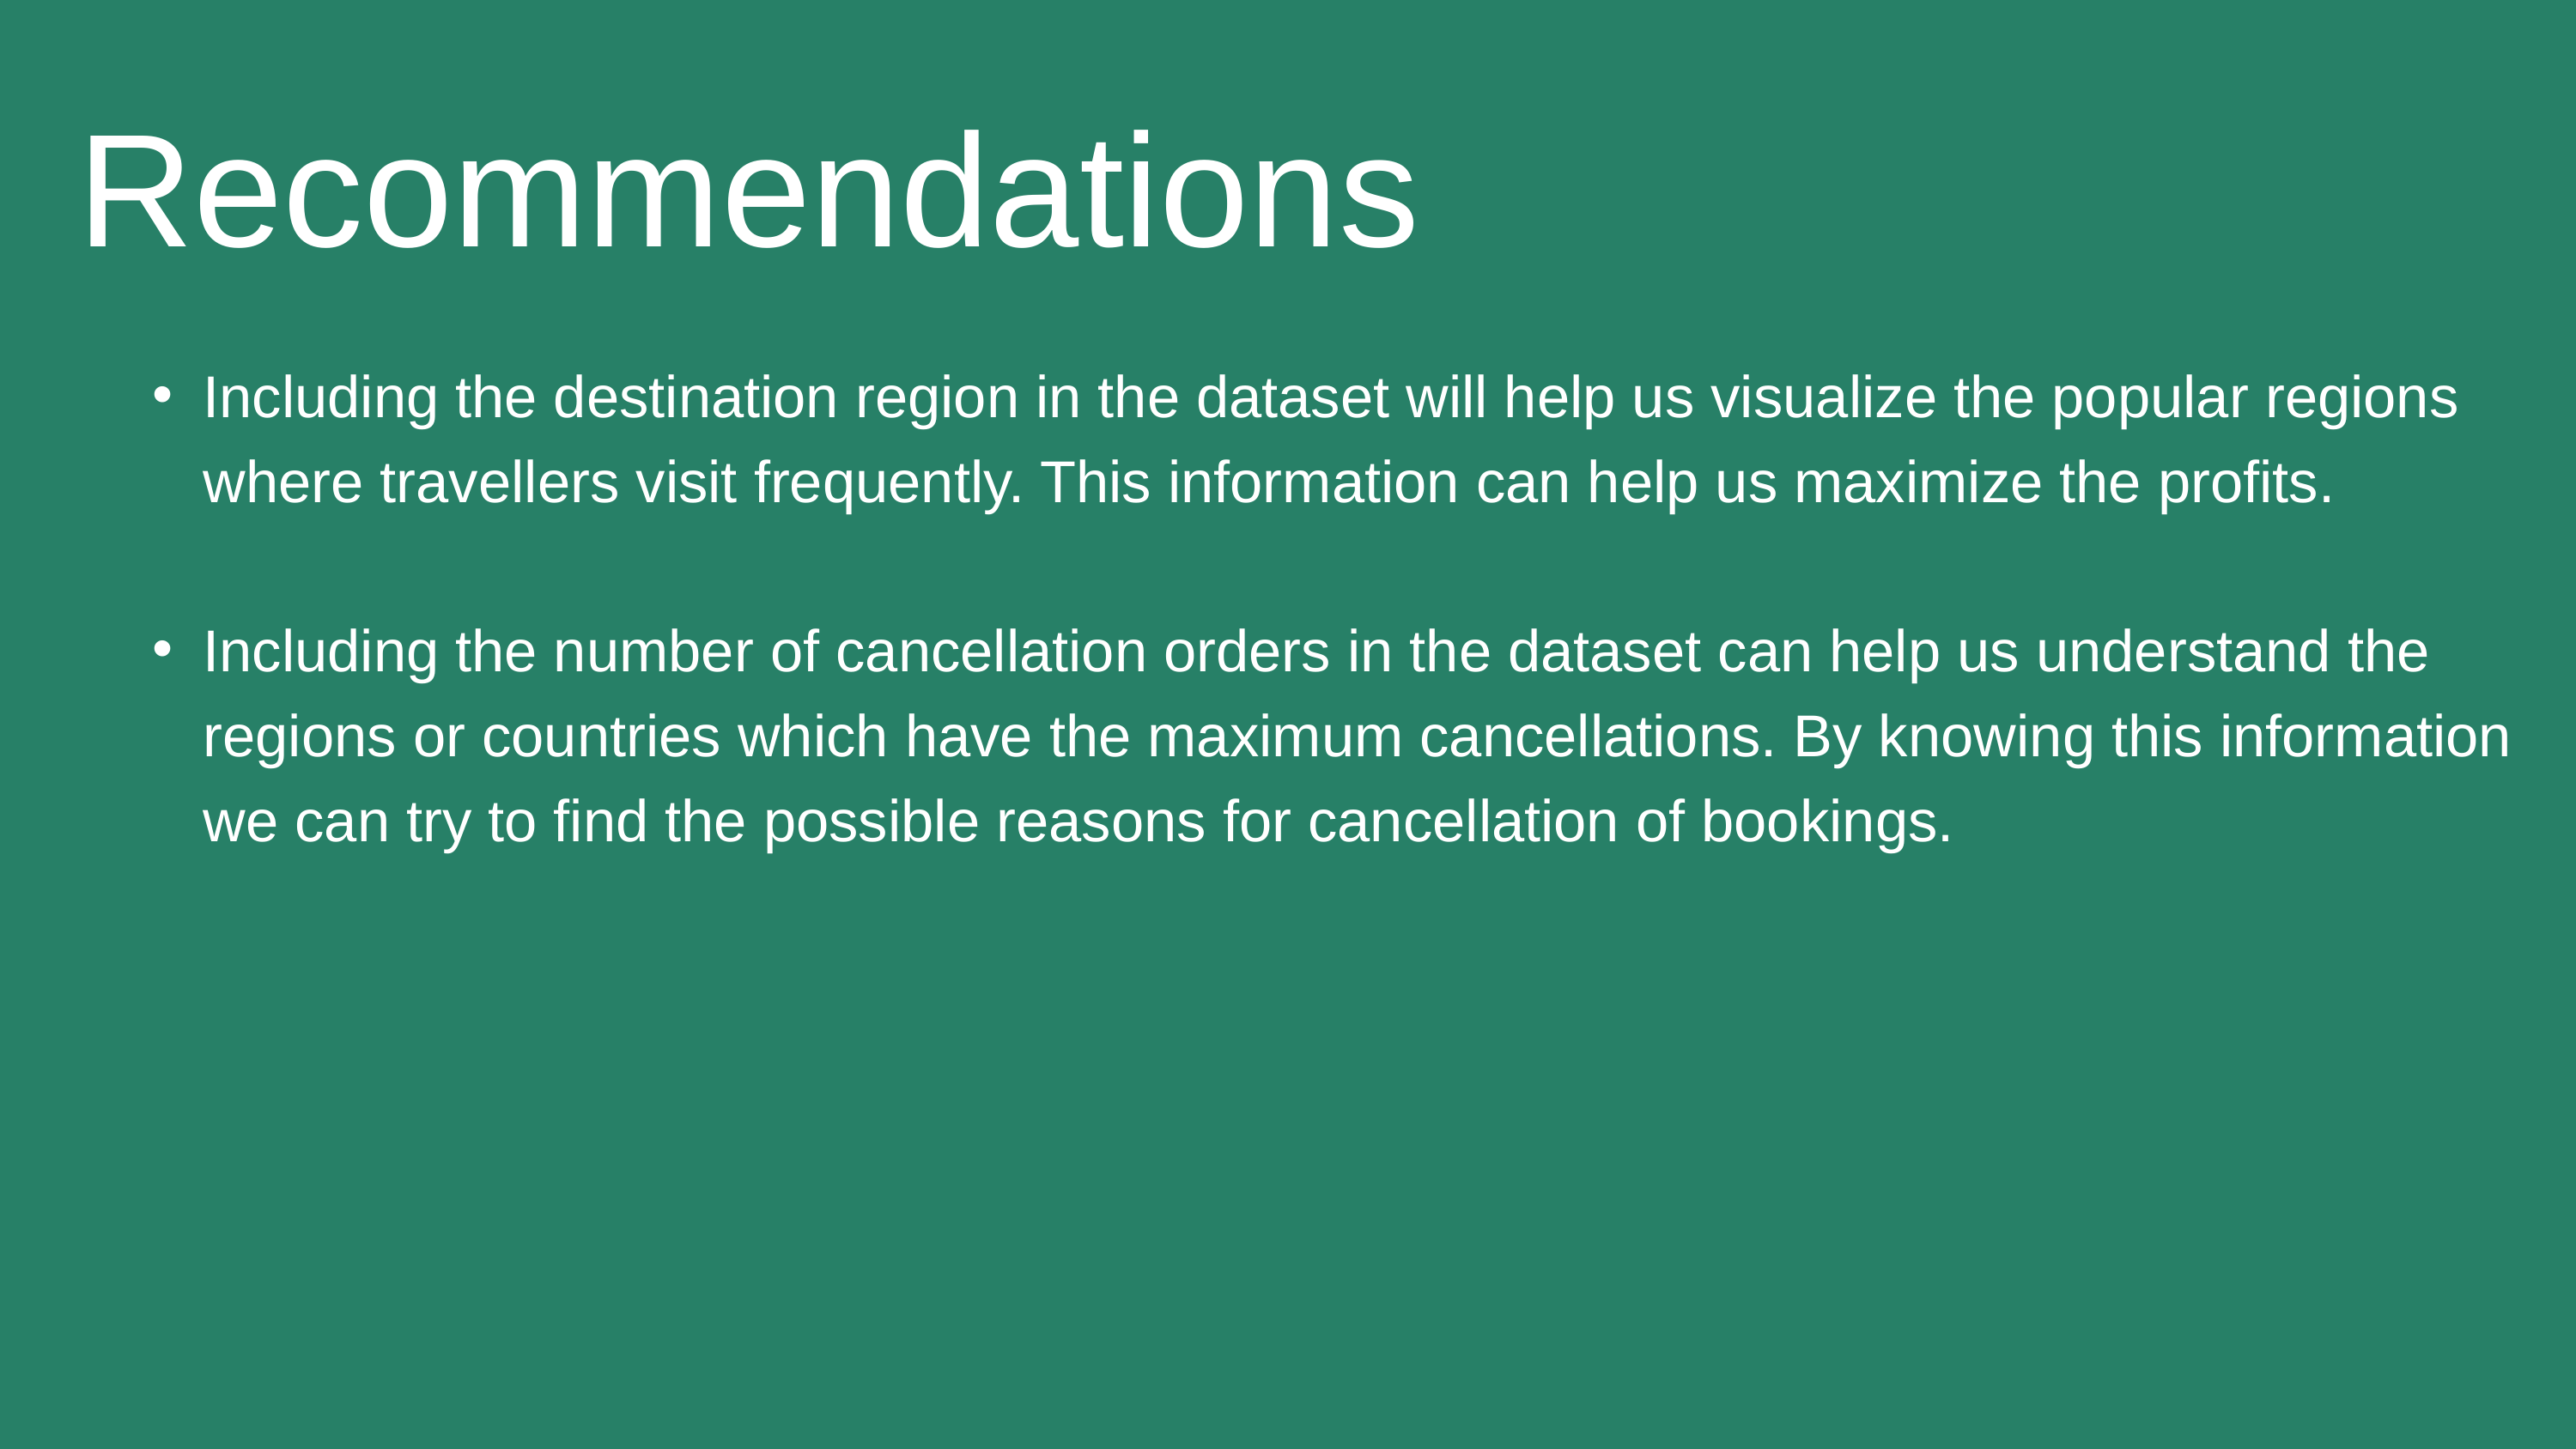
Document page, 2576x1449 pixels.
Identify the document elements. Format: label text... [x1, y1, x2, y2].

text_box Recommendations [76, 46, 1556, 279]
text_box Including the destination region in the dataset will help us visualize the popular regions where travellers visit frequently. This information can help us maximize the profits. Including the number of cancellation orders in the dataset can help us understand the regions or countries which have the maximum cancellations. By knowing this information we can try to find the possible reasons for cancellation of bookings. [102, 343, 2524, 854]
